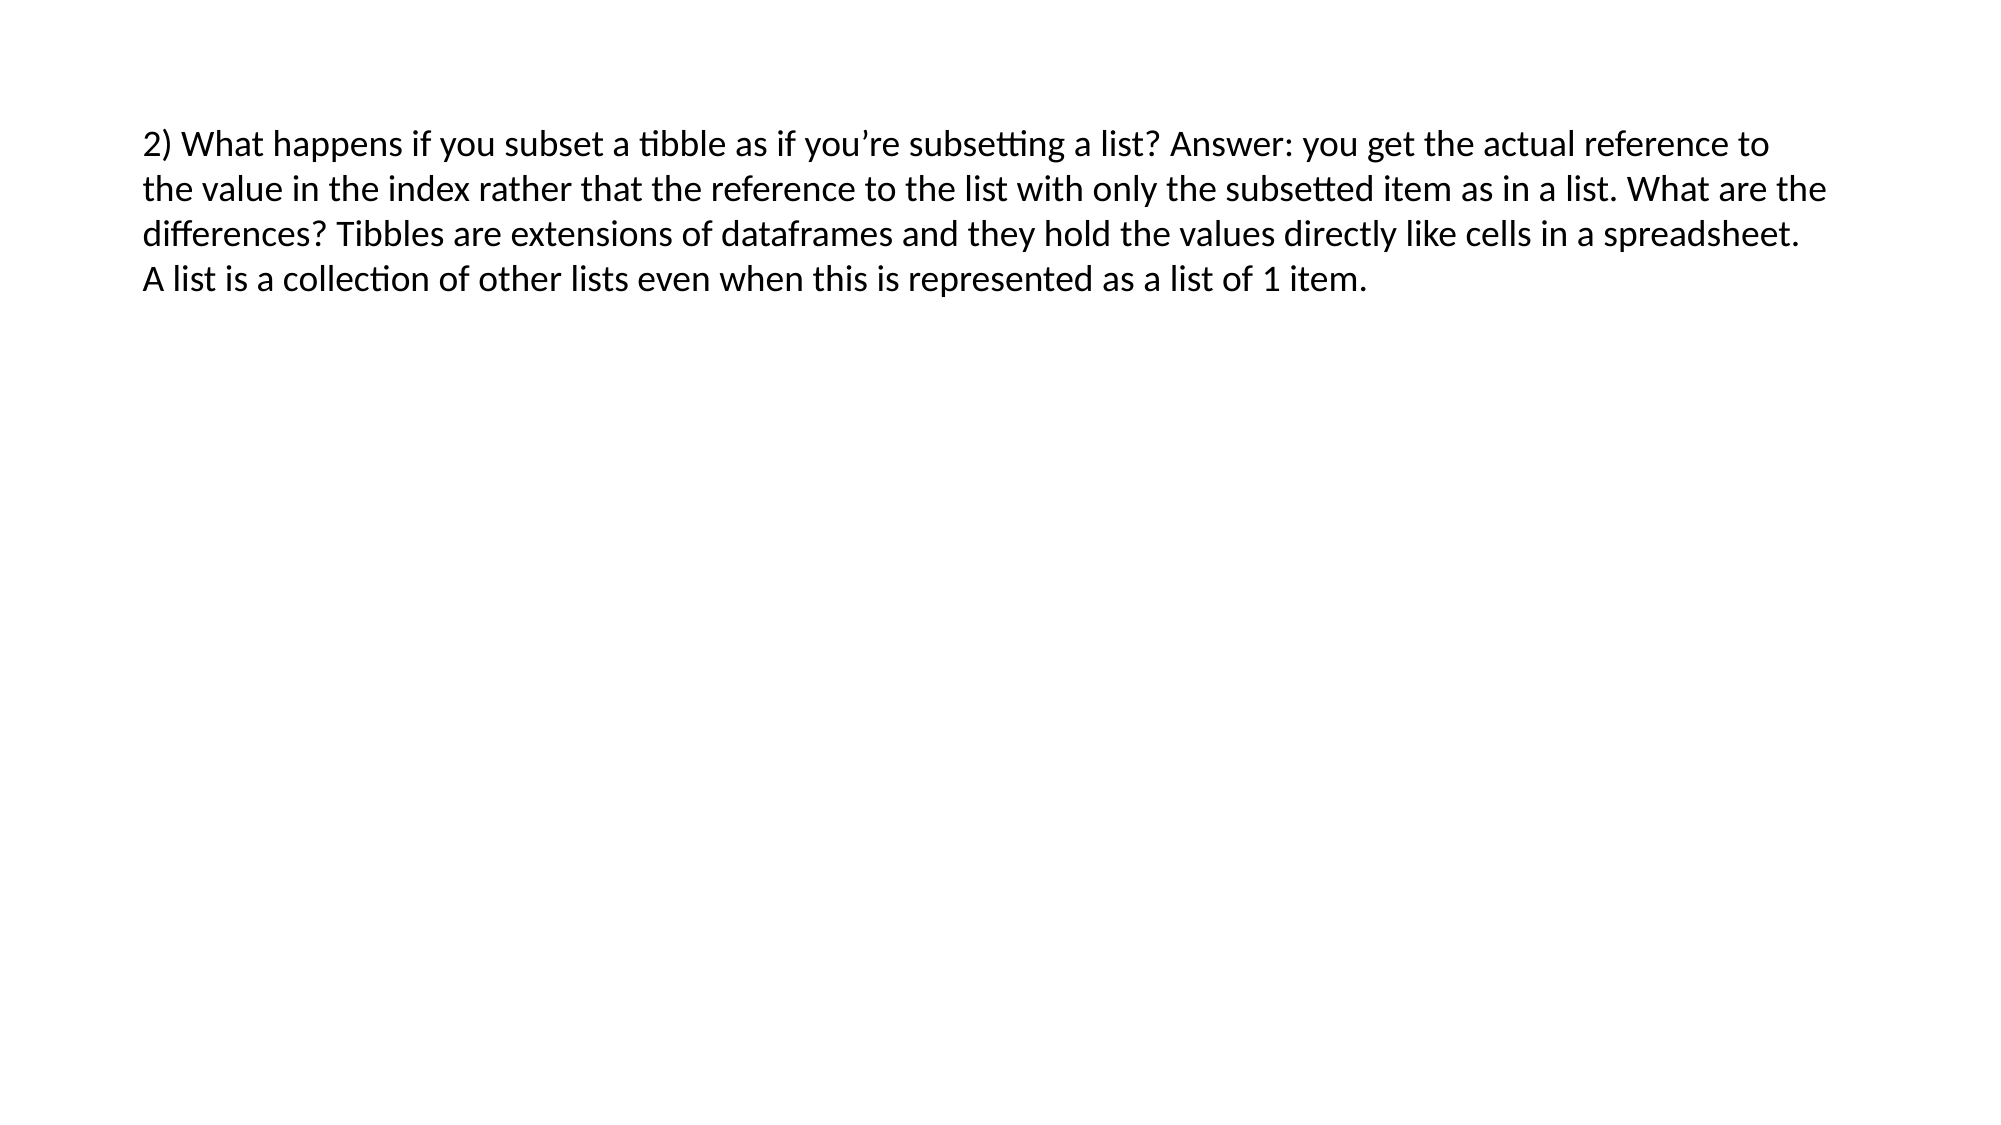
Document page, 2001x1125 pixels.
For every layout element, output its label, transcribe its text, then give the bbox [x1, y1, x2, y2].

text_box 2) What happens if you subset a tibble as if you’re subsetting a list? Answer: you get the actual reference to the value in the index rather that the reference to the list with only the subsetted item as in a list. What are the differences? Tibbles are extensions of dataframes and they hold the values directly like cells in a spreadsheet. A list is a collection of other lists even when this is represented as a list of 1 item. [127, 111, 1845, 307]
